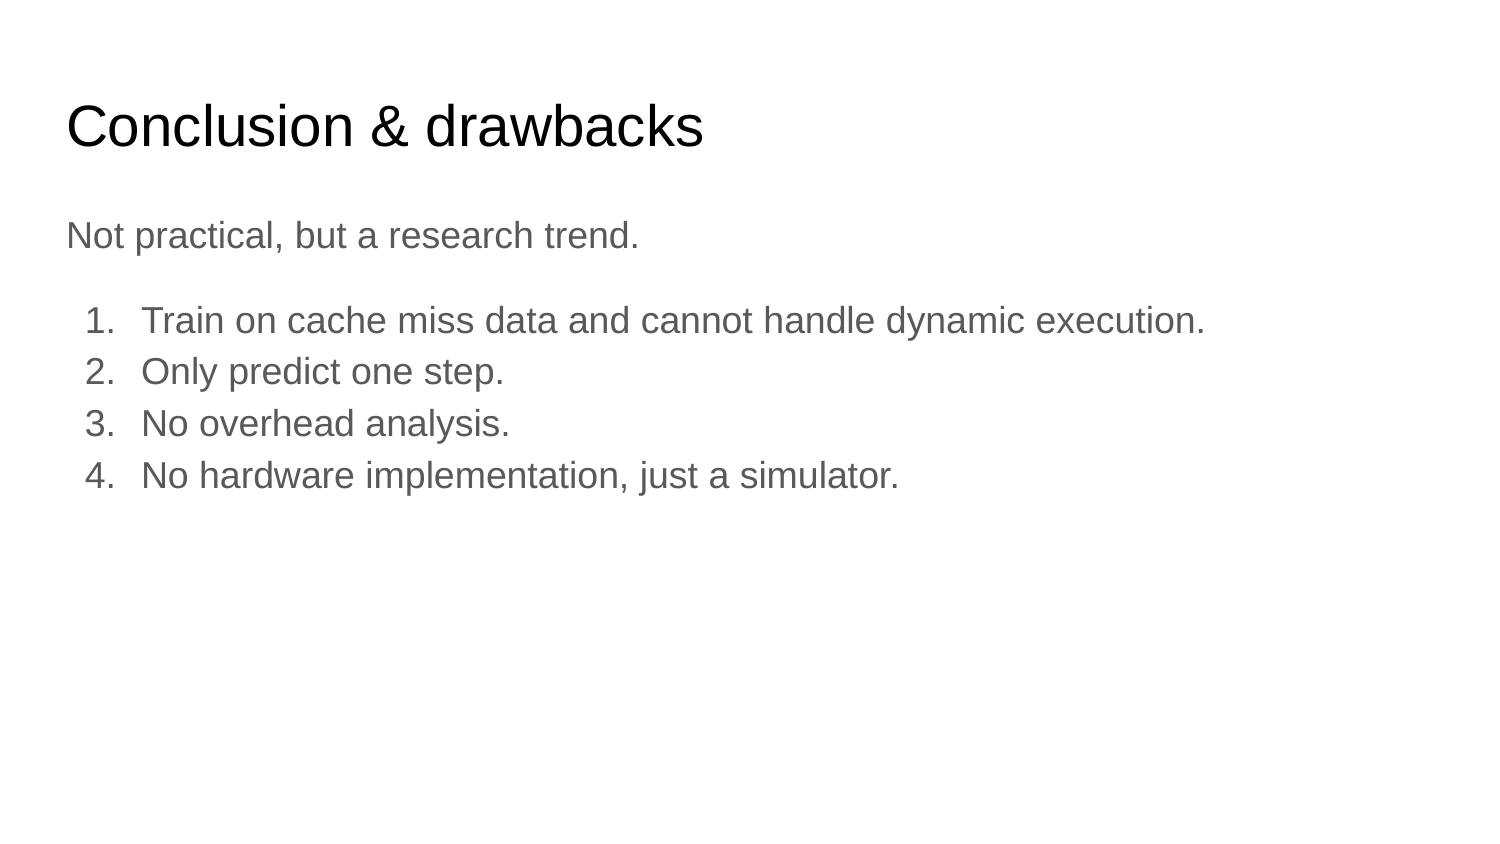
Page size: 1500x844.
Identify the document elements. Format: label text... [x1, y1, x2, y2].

list Not practical, but a research trend. Train on cache miss data and cannot handle dynamic execution. Only predict one step. No overhead analysis. No hardware implementation, just a simulator. [51, 189, 1449, 750]
title Conclusion & drawbacks [51, 72, 1449, 167]
